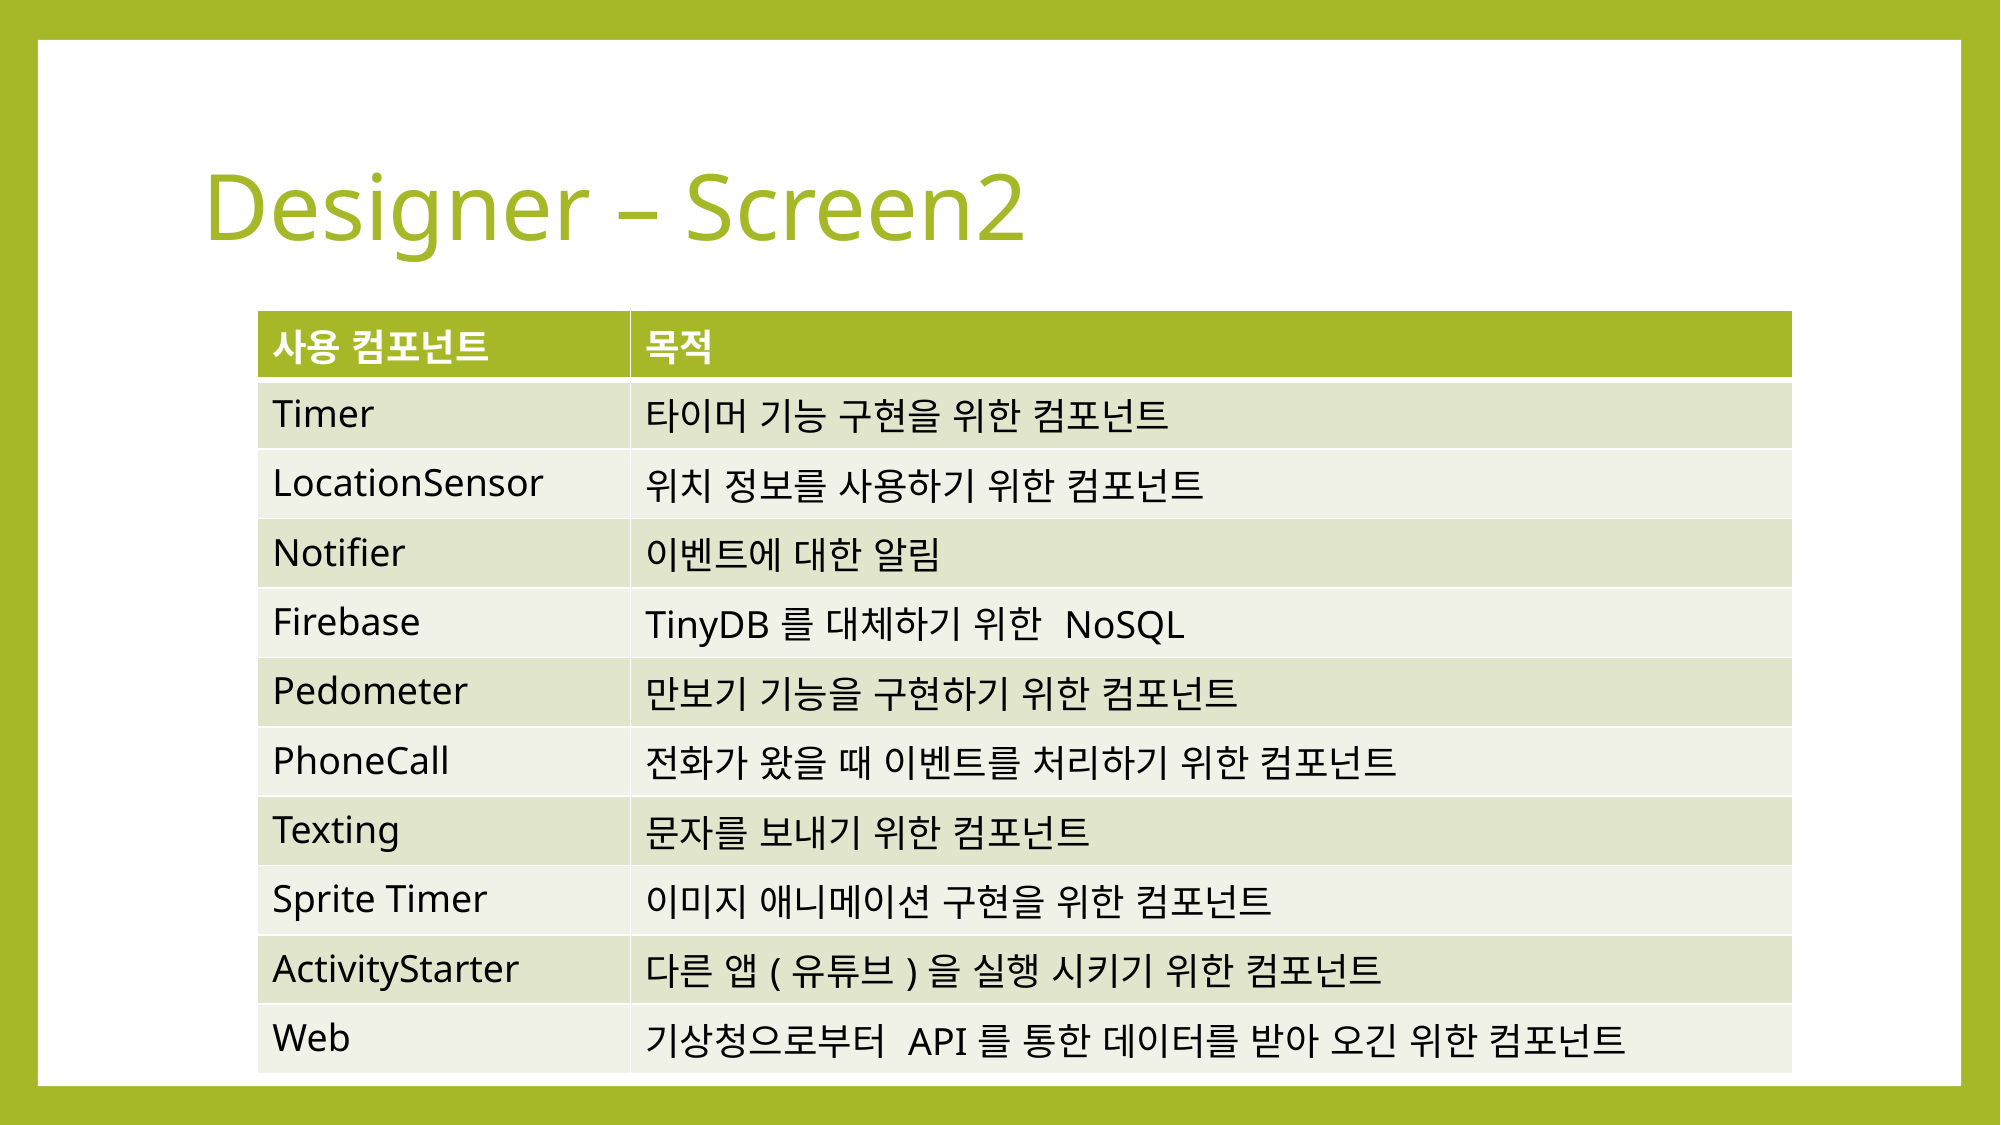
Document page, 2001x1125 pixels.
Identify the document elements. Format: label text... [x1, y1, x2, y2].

table_cell Web [258, 1005, 630, 1073]
table_cell 이벤트에 대한 알림 [631, 519, 1792, 587]
table_cell 다른 앱(유튜브)을 실행 시키기 위한 컴포넌트 [631, 936, 1792, 1003]
table_cell Notifier [258, 519, 630, 587]
table_cell TinyDB를 대체하기 위한 NoSQL [631, 589, 1792, 657]
title Designer – Screen2 [187, 99, 1808, 323]
table_cell Texting [258, 797, 630, 865]
table_cell ActivityStarter [258, 936, 630, 1003]
table_cell PhoneCall [258, 728, 630, 795]
table_header 목적 [631, 311, 1792, 377]
table_cell 위치 정보를 사용하기 위한 컴포넌트 [631, 450, 1792, 518]
table_cell 전화가 왔을 때 이벤트를 처리하기 위한 컴포넌트 [631, 728, 1792, 795]
table_cell Firebase [258, 589, 630, 657]
table_cell 만보기 기능을 구현하기 위한 컴포넌트 [631, 658, 1792, 726]
table_cell 문자를 보내기 위한 컴포넌트 [631, 797, 1792, 865]
table_cell 타이머 기능 구현을 위한 컴포넌트 [631, 383, 1792, 448]
table_cell Sprite Timer [258, 866, 630, 934]
table_cell 이미지 애니메이션 구현을 위한 컴포넌트 [631, 866, 1792, 934]
table_cell Pedometer [258, 658, 630, 726]
table_cell LocationSensor [258, 450, 630, 518]
table_header 사용 컴포넌트 [258, 311, 630, 377]
table_cell Timer [258, 383, 630, 448]
table_cell 기상청으로부터 API를 통한 데이터를 받아 오긴 위한 컴포넌트 [631, 1005, 1792, 1073]
